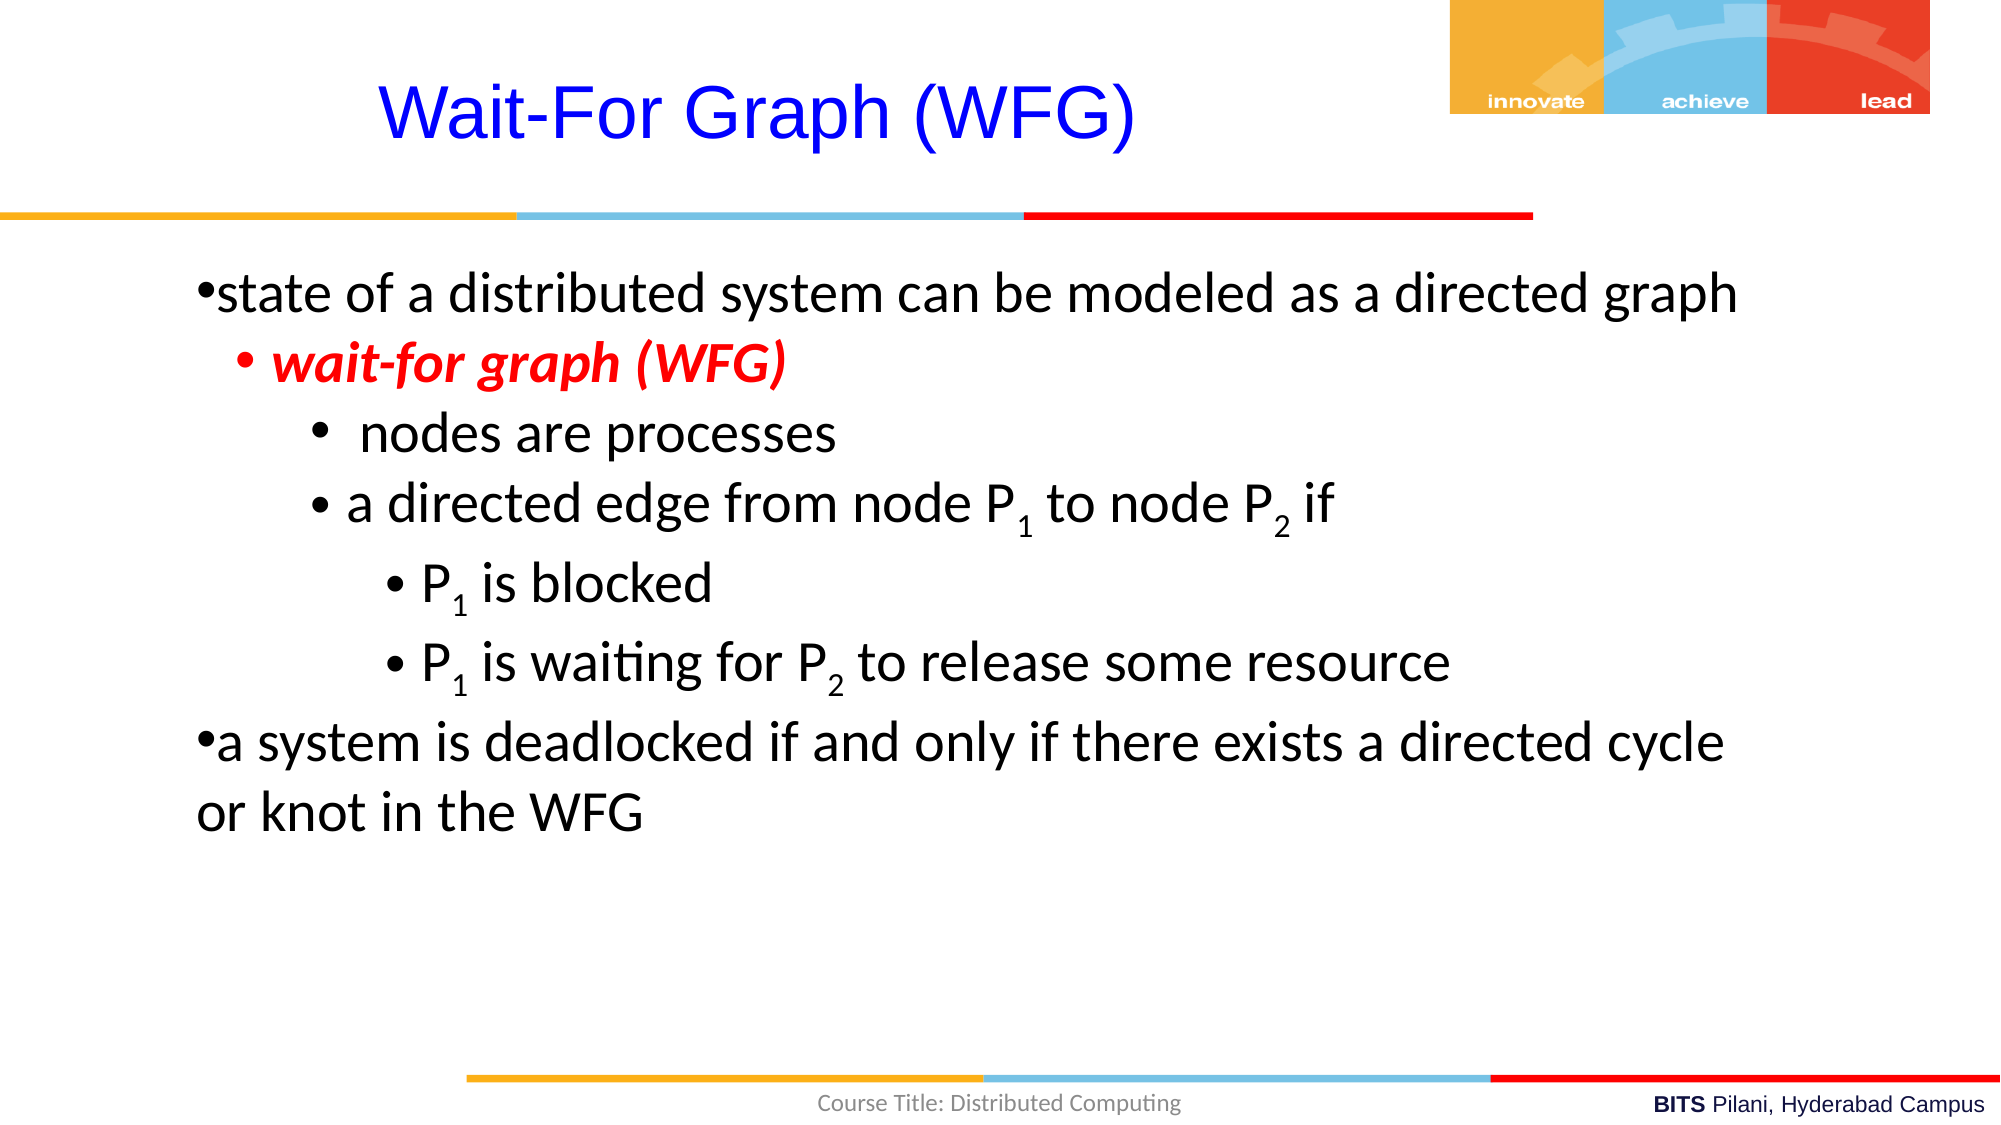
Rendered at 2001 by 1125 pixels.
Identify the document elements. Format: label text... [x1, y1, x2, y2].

picture [1449, 0, 1930, 114]
footer Course Title: Distributed Computing [662, 1071, 1338, 1125]
list Wait-For Graph (WFG) [66, 14, 1450, 203]
text_box state of a distributed system can be modeled as a directed graph wait-for graph (WFG) nodes are processes a directed edge from node P1 to node P2 if P1 is blocked P1 is waiting for P2 to release some resource a system is deadlocked if and only if there exists a directed cycle or knot in the WFG [181, 246, 1758, 851]
